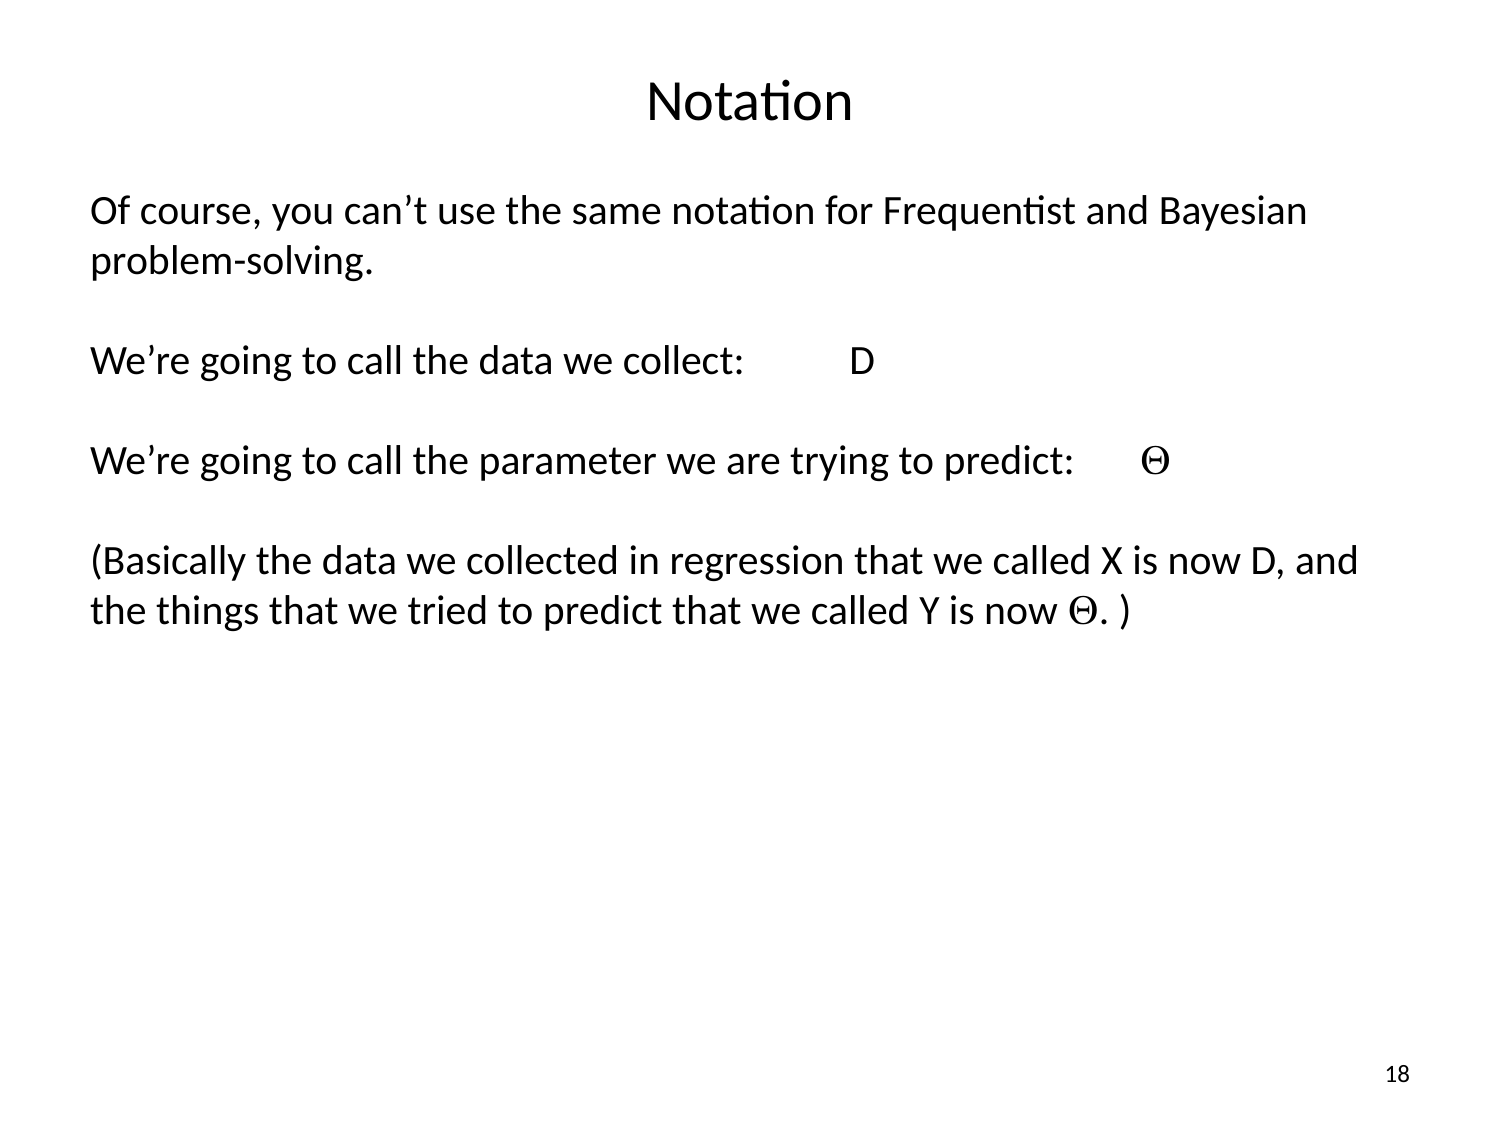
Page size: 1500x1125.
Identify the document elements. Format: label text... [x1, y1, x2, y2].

list Of course, you can’t use the same notation for Frequentist and Bayesian problem-solving. We’re going to call the data we collect: D We’re going to call the parameter we are trying to predict: Q (Basically the data we collected in regression that we called X is now D, and the things that we tried to predict that we called Y is now Q. ) [75, 174, 1425, 1005]
slide_number 18 [1074, 1042, 1425, 1103]
title Notation [75, 45, 1425, 150]
